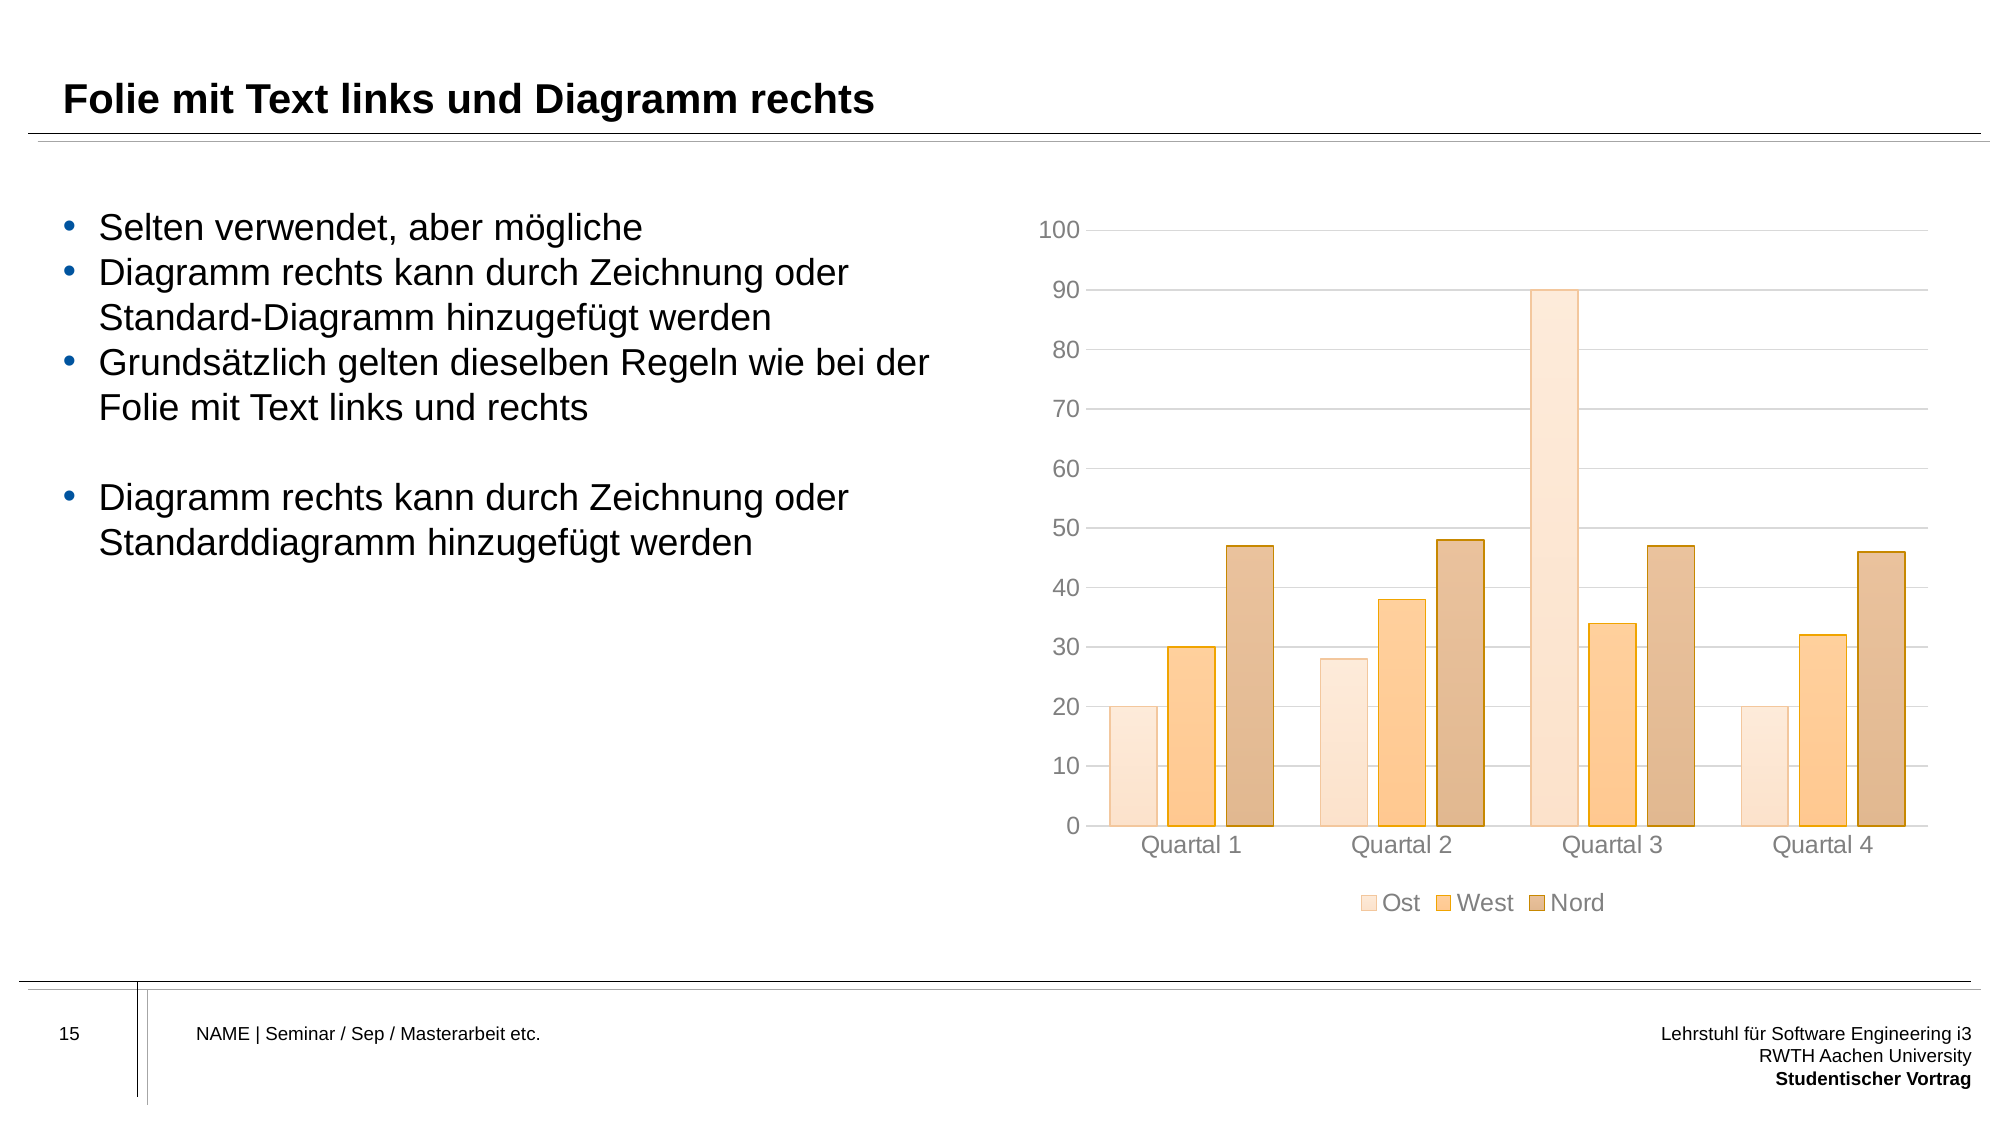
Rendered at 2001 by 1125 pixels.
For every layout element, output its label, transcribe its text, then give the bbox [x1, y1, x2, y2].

chart [1019, 202, 1947, 923]
list Selten verwendet, aber mögliche Diagramm rechts kann durch Zeichnung oder Standard-Diagramm hinzugefügt werden Grundsätzlich gelten dieselben Regeln wie bei der Folie mit Text links und rechts Diagramm rechts kann durch Zeichnung oder Standarddiagramm hinzugefügt werden [63, 202, 991, 923]
title Folie mit Text links und Diagramm rechts [63, 33, 1947, 123]
